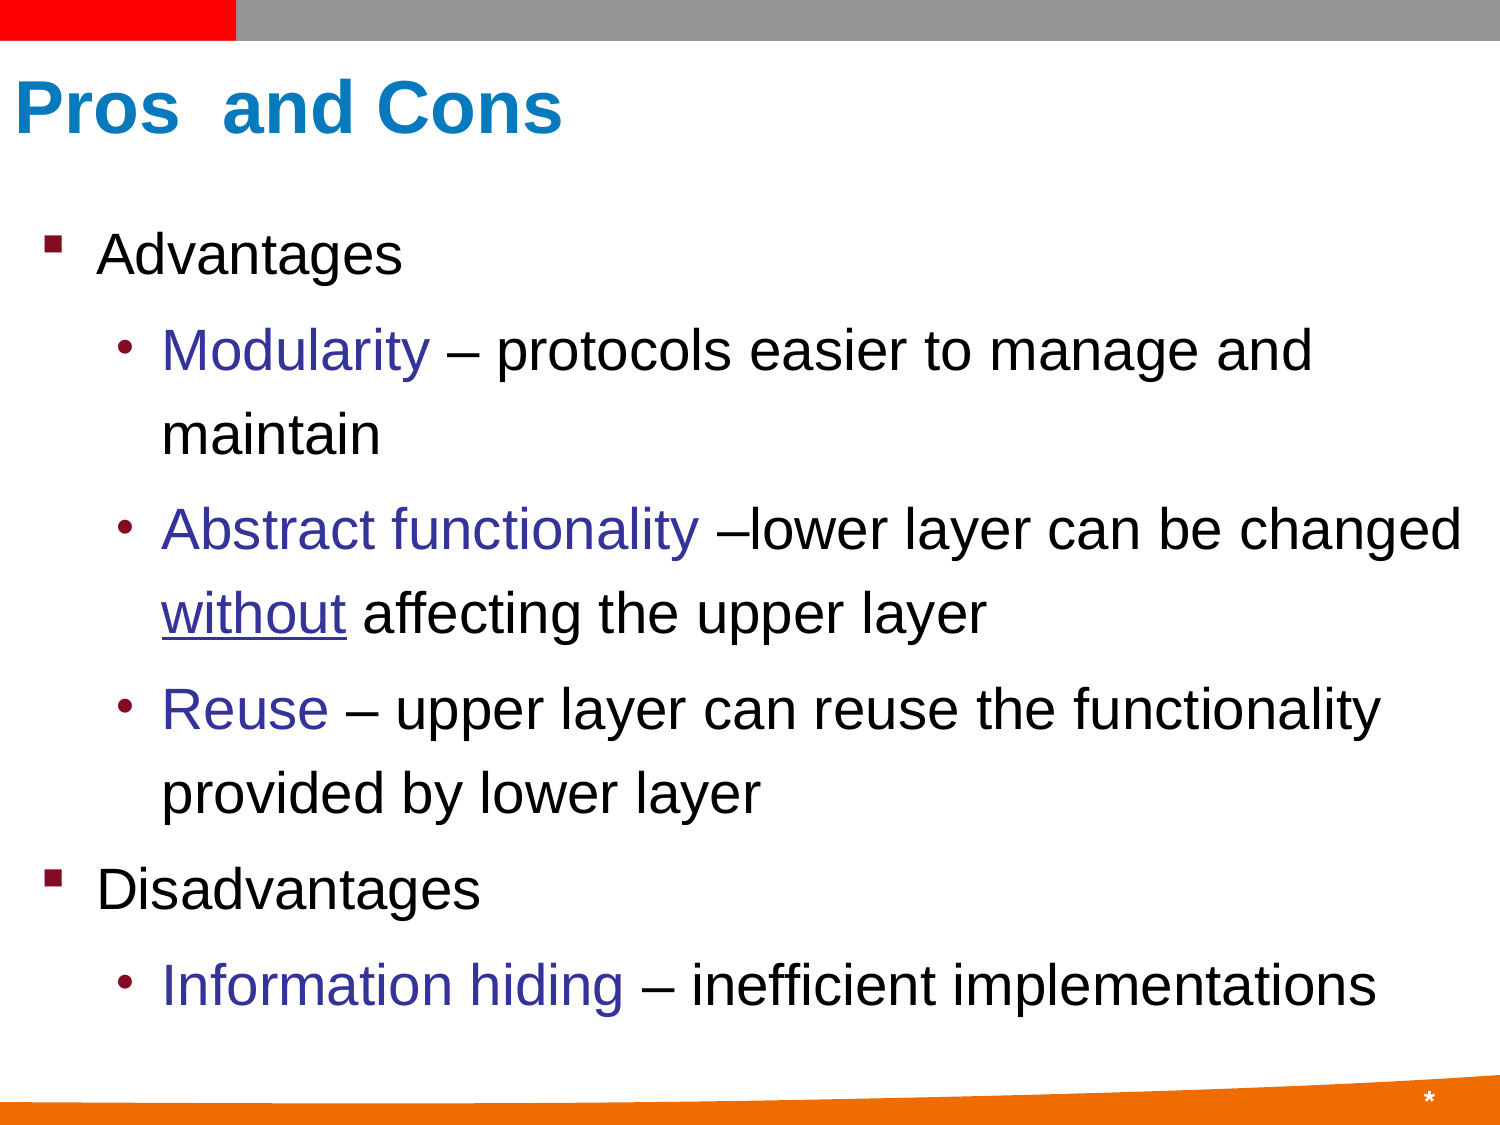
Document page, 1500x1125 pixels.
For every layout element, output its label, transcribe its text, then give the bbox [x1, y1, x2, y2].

title Pros and Cons [0, 47, 1463, 160]
list Advantages Modularity – protocols easier to manage and maintain Abstract functionality –lower layer can be changed without affecting the upper layer Reuse – upper layer can reuse the functionality provided by lower layer Disadvantages Information hiding – inefficient implementations [24, 194, 1488, 1059]
